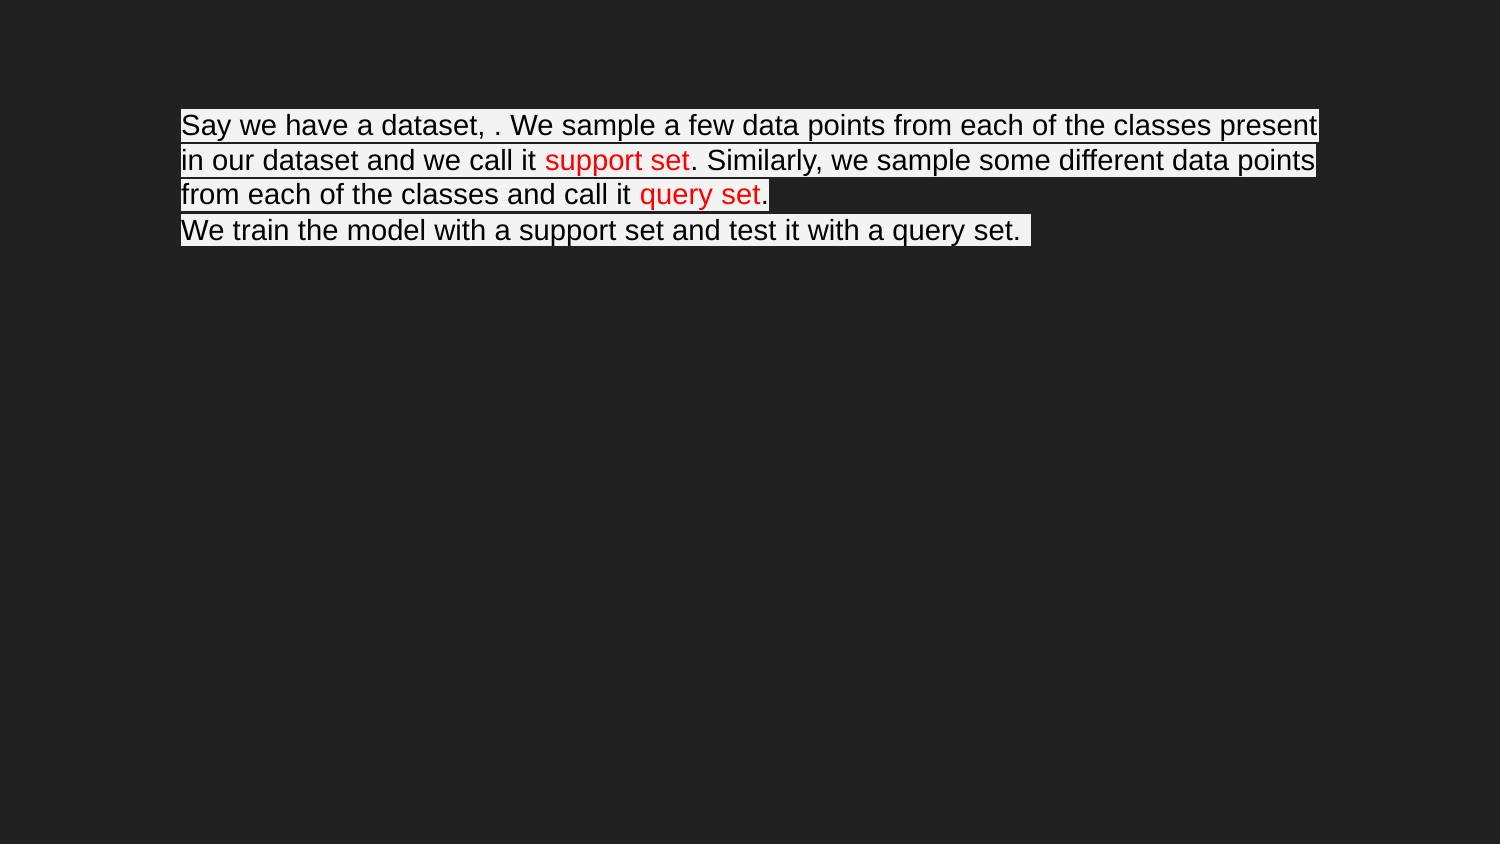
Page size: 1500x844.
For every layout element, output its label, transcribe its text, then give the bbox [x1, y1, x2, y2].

text_box Say we have a dataset, . We sample a few data points from each of the classes present in our dataset and we call it support set. Similarly, we sample some different data points from each of the classes and call it query set. We train the model with a support set and test it with a query set. [166, 91, 1346, 296]
